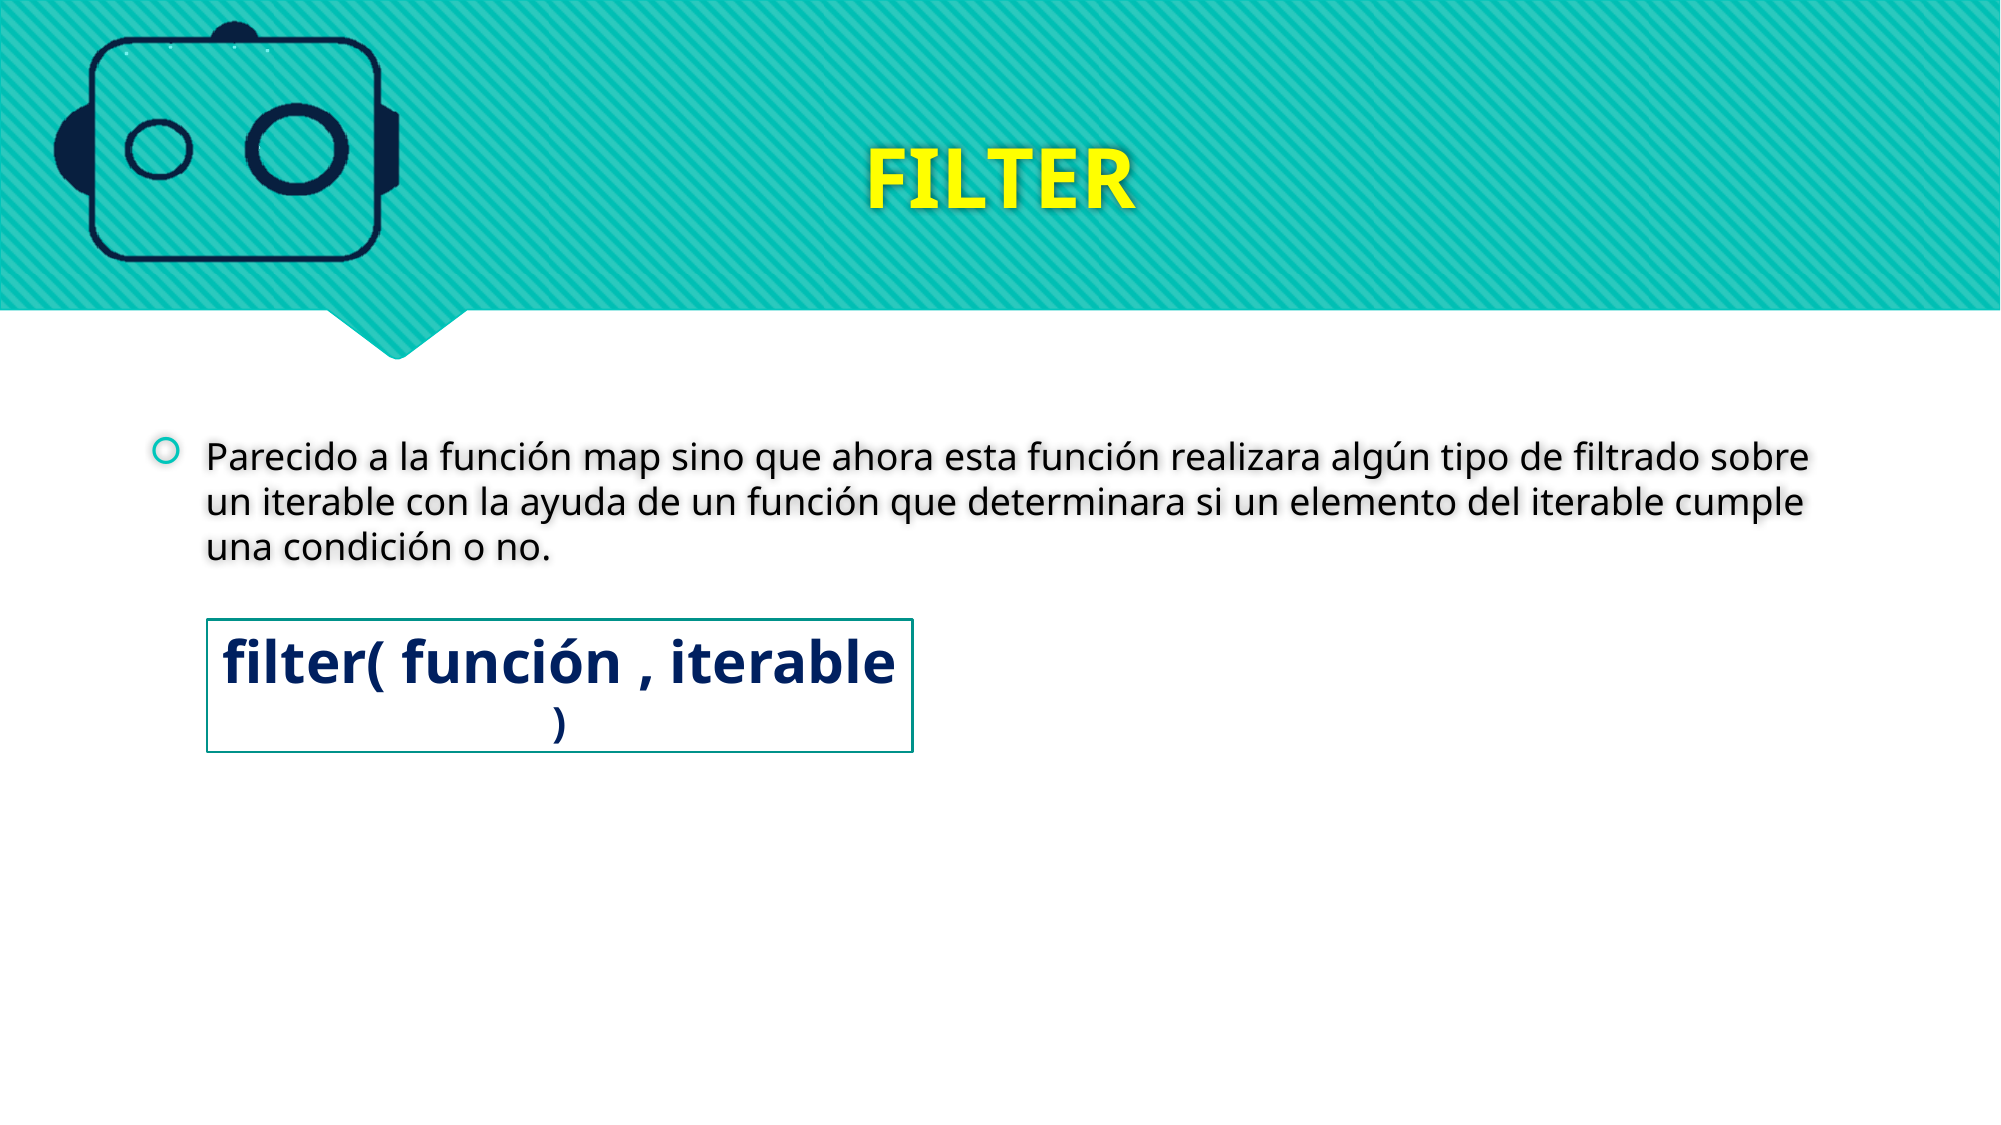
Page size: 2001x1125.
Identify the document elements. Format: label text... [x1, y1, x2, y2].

text_box filter( función , iterable ) [206, 618, 914, 753]
picture [0, 7, 445, 302]
title FILTER [445, 73, 1868, 233]
list Parecido a la función map sino que ahora esta función realizara algún tipo de filtrado sobre un iterable con la ayuda de un función que determinara si un elemento del iterable cumple una condición o no. [134, 364, 1866, 962]
